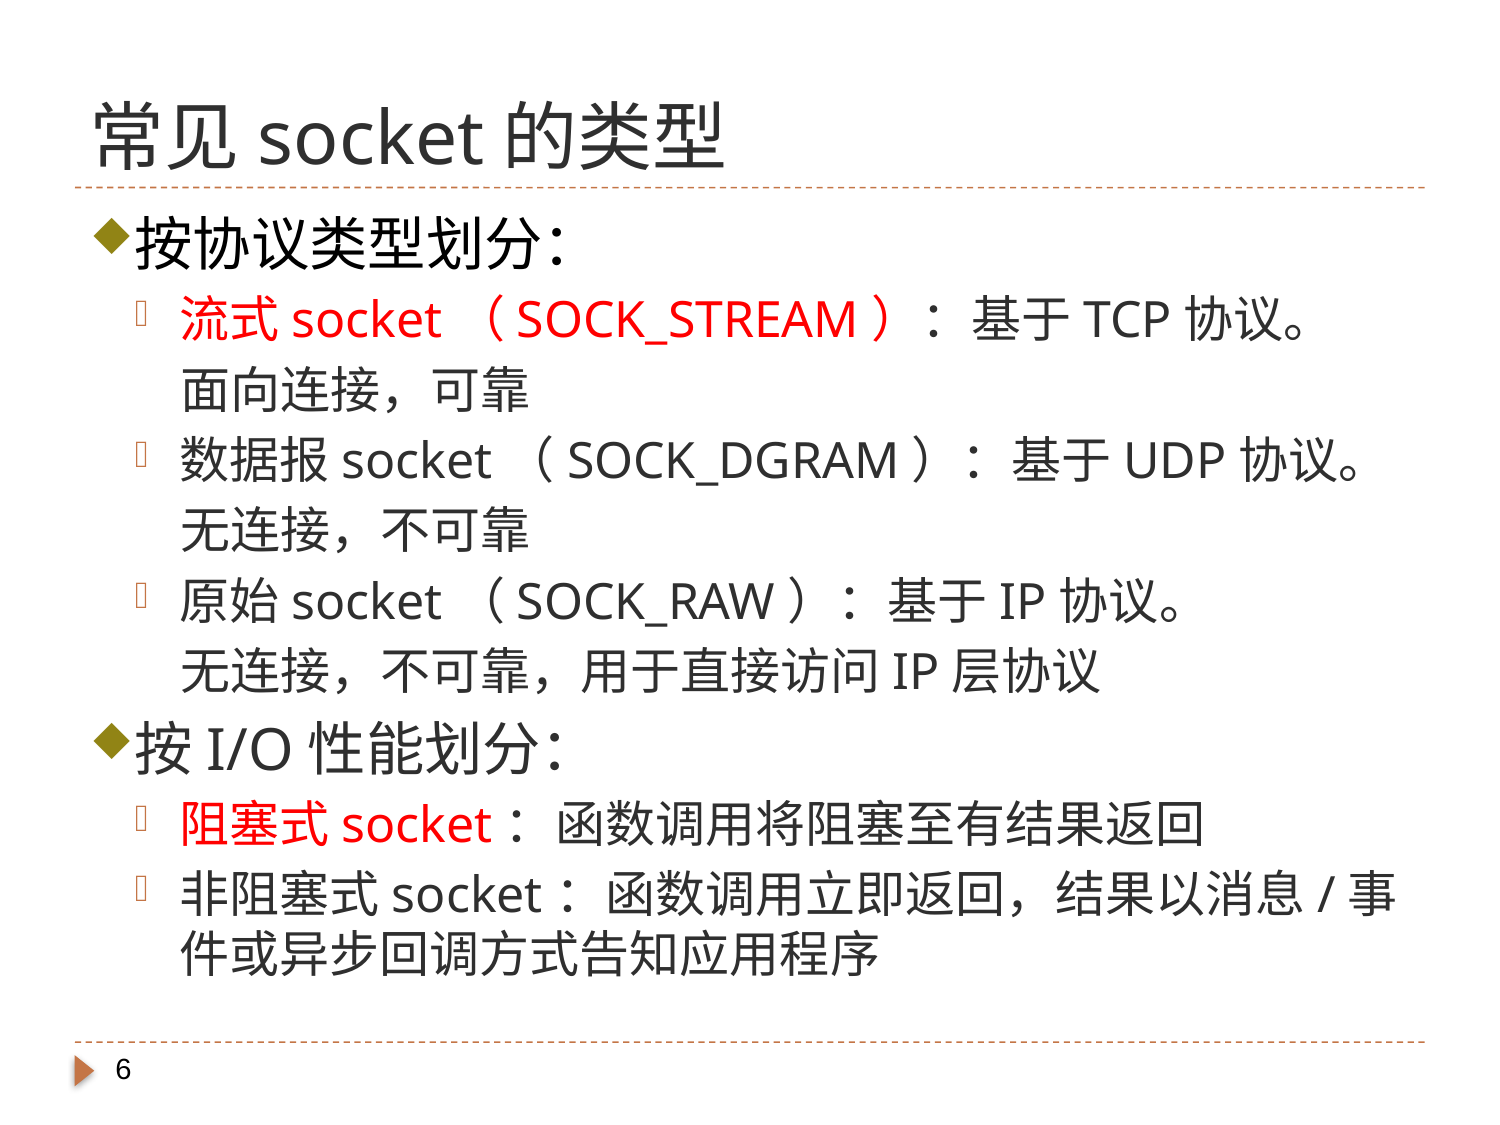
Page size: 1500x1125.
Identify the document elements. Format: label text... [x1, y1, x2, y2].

slide_number 6 [100, 1042, 426, 1103]
list 按协议类型划分： 流式socket（SOCK_STREAM）：基于TCP协议。 面向连接，可靠 数据报socket（SOCK_DGRAM）：基于UDP协议。 无连接，不可靠 原始socket（SOCK_RAW）：基于IP协议。 无连接，不可靠，用于直接访问IP层协议 按I/O性能划分： 阻塞式socket：函数调用将阻塞至有结果返回 非阻塞式socket：函数调用立即返回，结果以消息/事件或异步回调方式告知应用程序 [75, 200, 1425, 1010]
title 常见socket的类型 [75, 24, 1425, 188]
